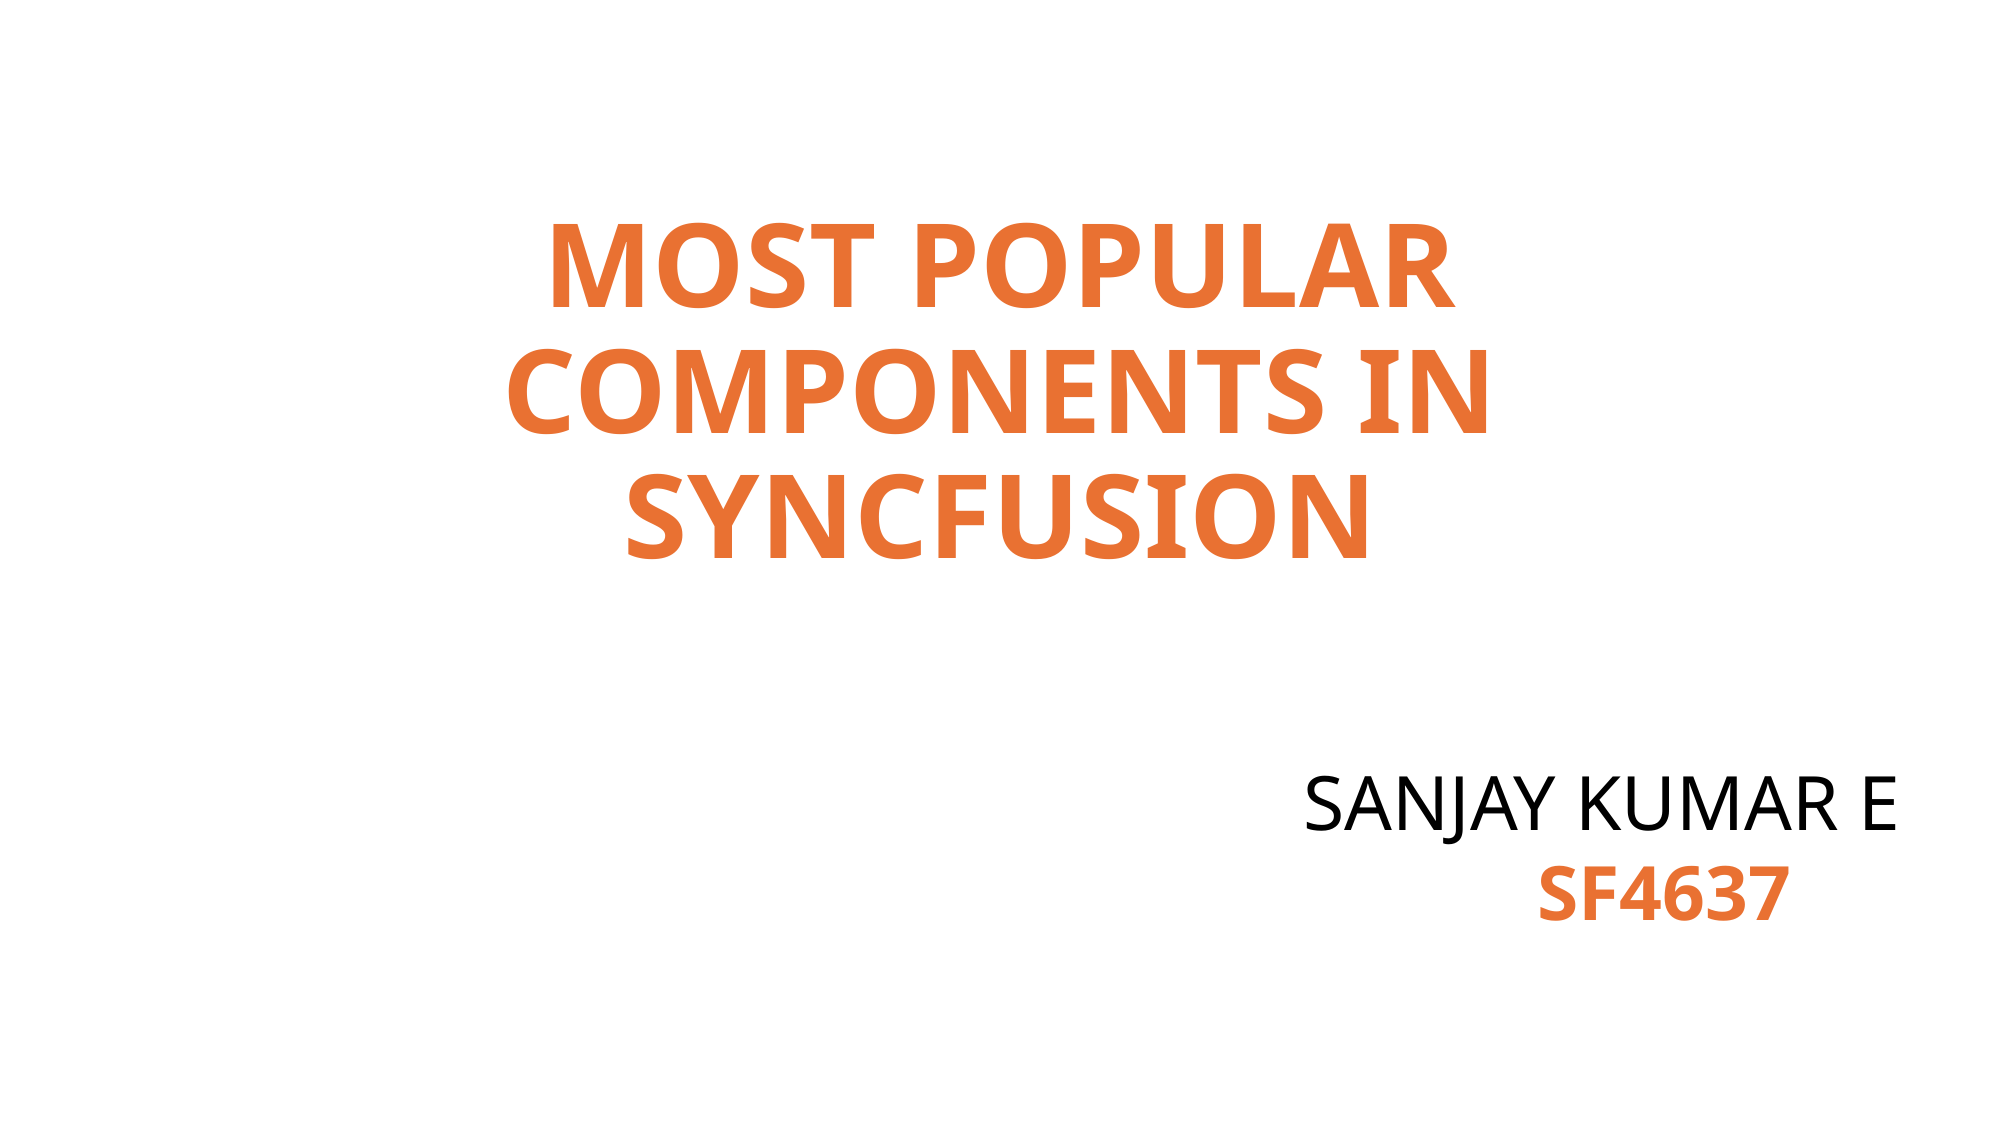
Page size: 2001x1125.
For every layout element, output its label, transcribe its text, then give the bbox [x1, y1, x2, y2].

title MOST POPULAR COMPONENTS IN SYNCFUSION [249, 199, 1750, 592]
text_box SANJAY KUMAR E SF4637 [1288, 748, 1947, 944]
